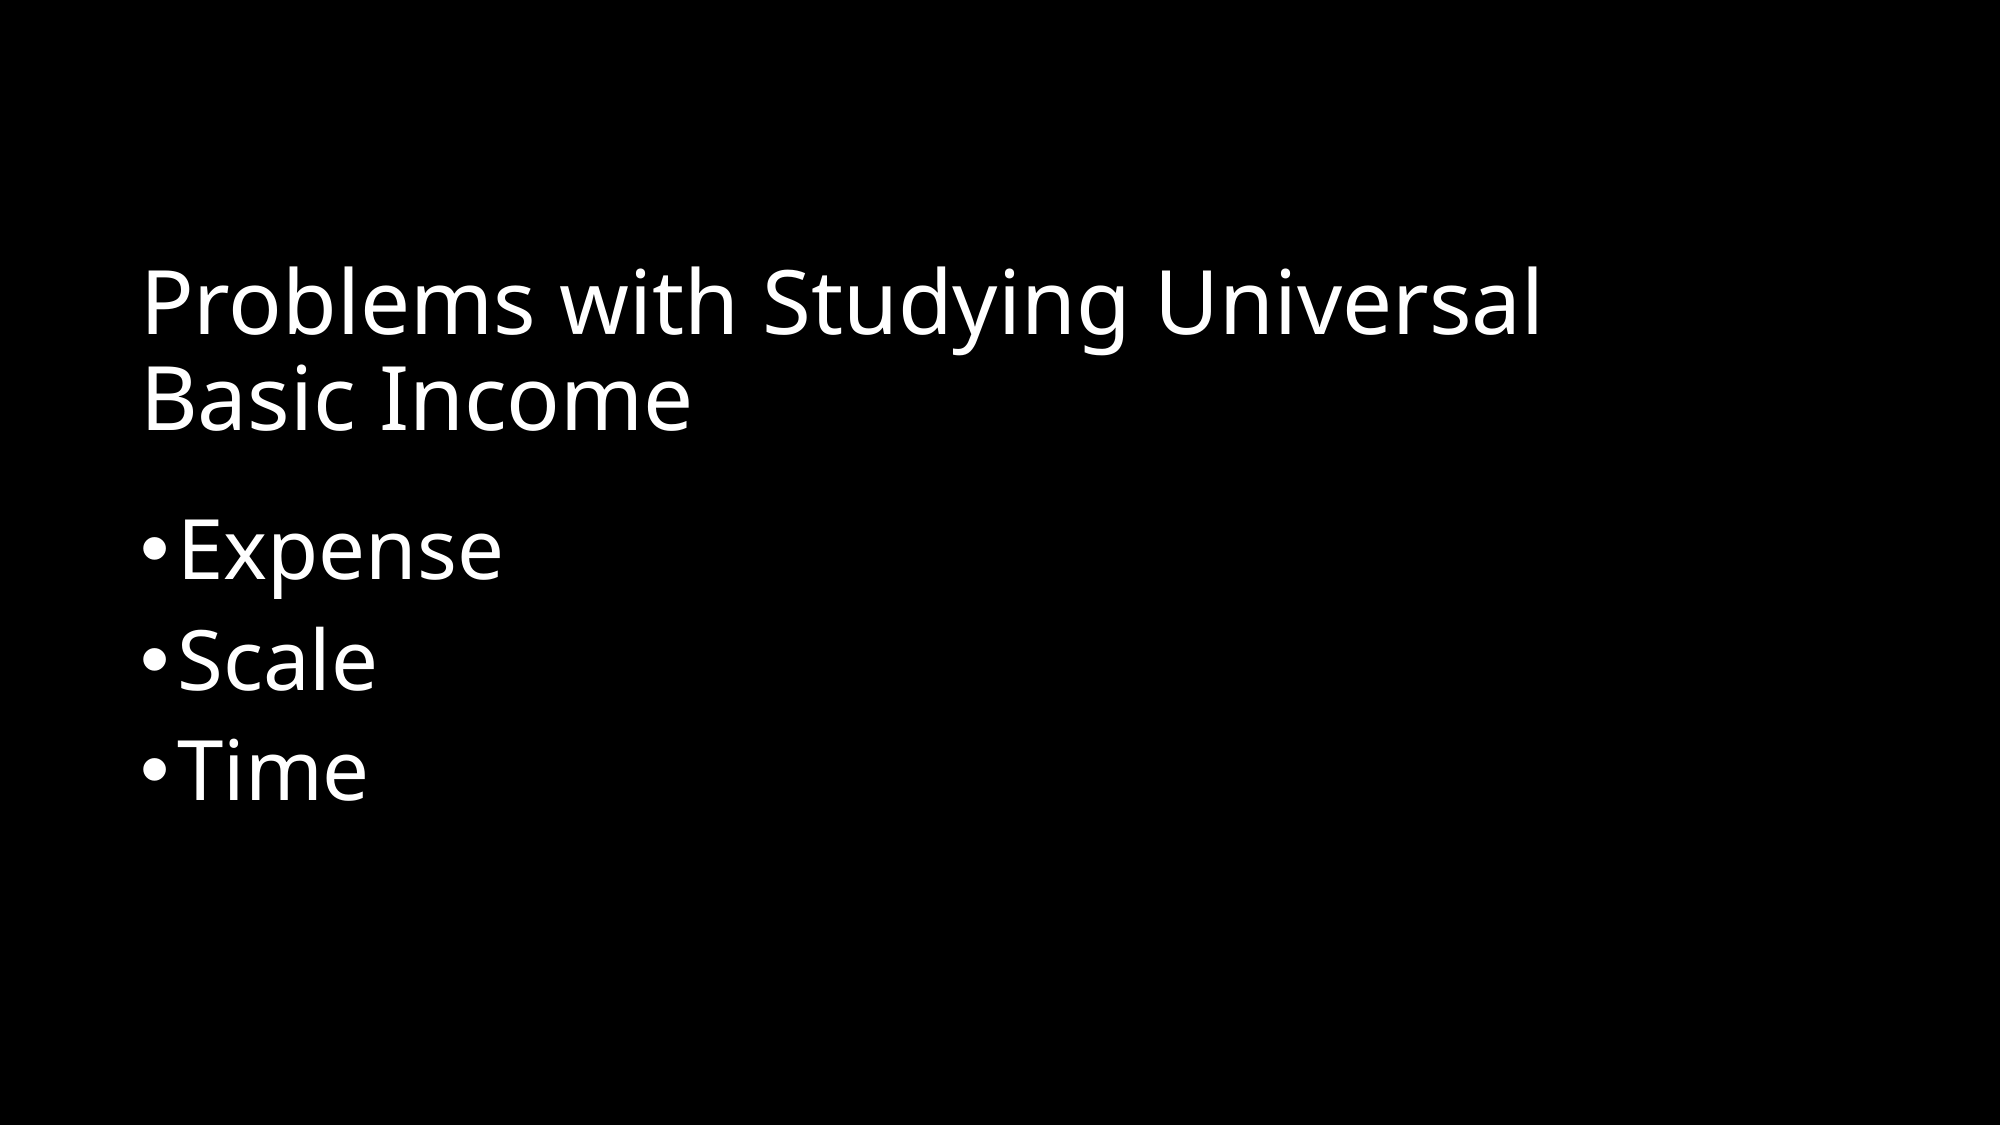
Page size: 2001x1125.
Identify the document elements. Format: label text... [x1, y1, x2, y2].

title Problems with Studying Universal Basic Income [125, 249, 1625, 458]
list Expense Scale Time [125, 500, 1875, 1000]
